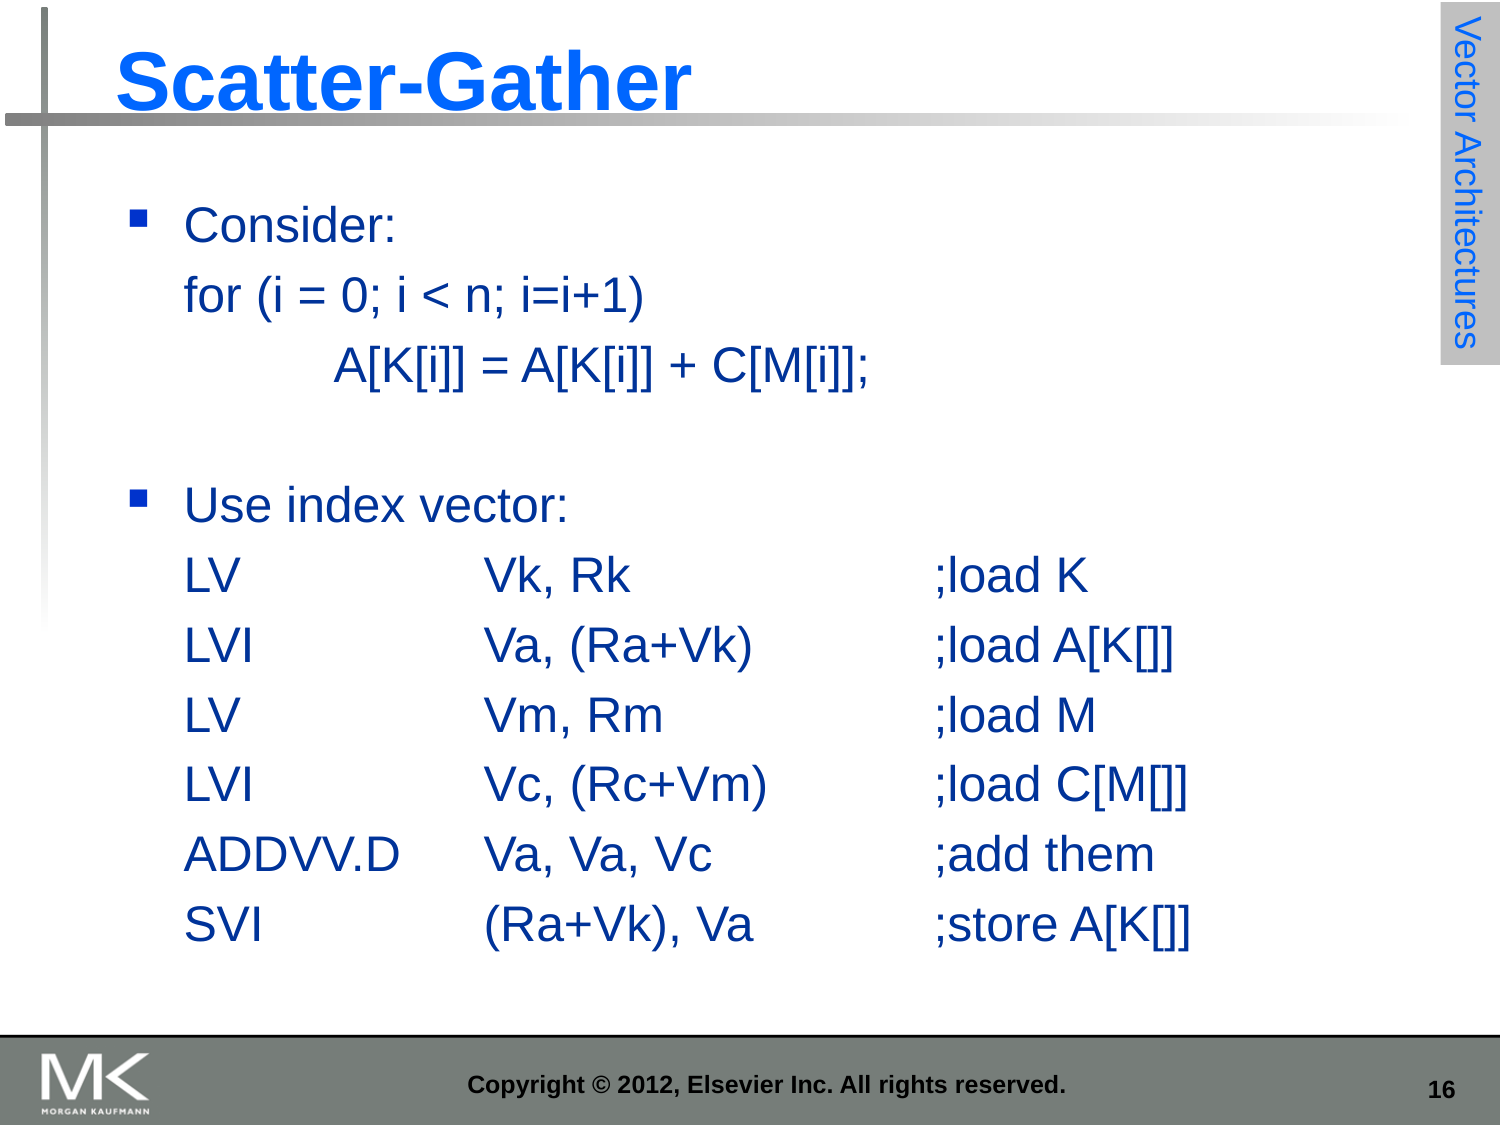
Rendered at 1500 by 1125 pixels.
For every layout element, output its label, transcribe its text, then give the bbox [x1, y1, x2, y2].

footer Copyright © 2012, Elsevier Inc. All rights reserved. [170, 1046, 1365, 1106]
text_box Vector Architectures [1440, 2, 1500, 365]
list Consider: for (i = 0; i < n; i=i+1) A[K[i]] = A[K[i]] + C[M[i]]; Use index vector: LV Vk, Rk ;load K LVI Va, (Ra+Vk) ;load A[K[]] LV Vm, Rm ;load M LVI Vc, (Rc+Vm) ;load C[M[]] ADDVV.D Va, Va, Vc ;add them SVI (Ra+Vk), Va ;store A[K[]] [111, 184, 1470, 1024]
title Scatter-Gather [100, 18, 1440, 135]
picture [29, 1046, 160, 1123]
